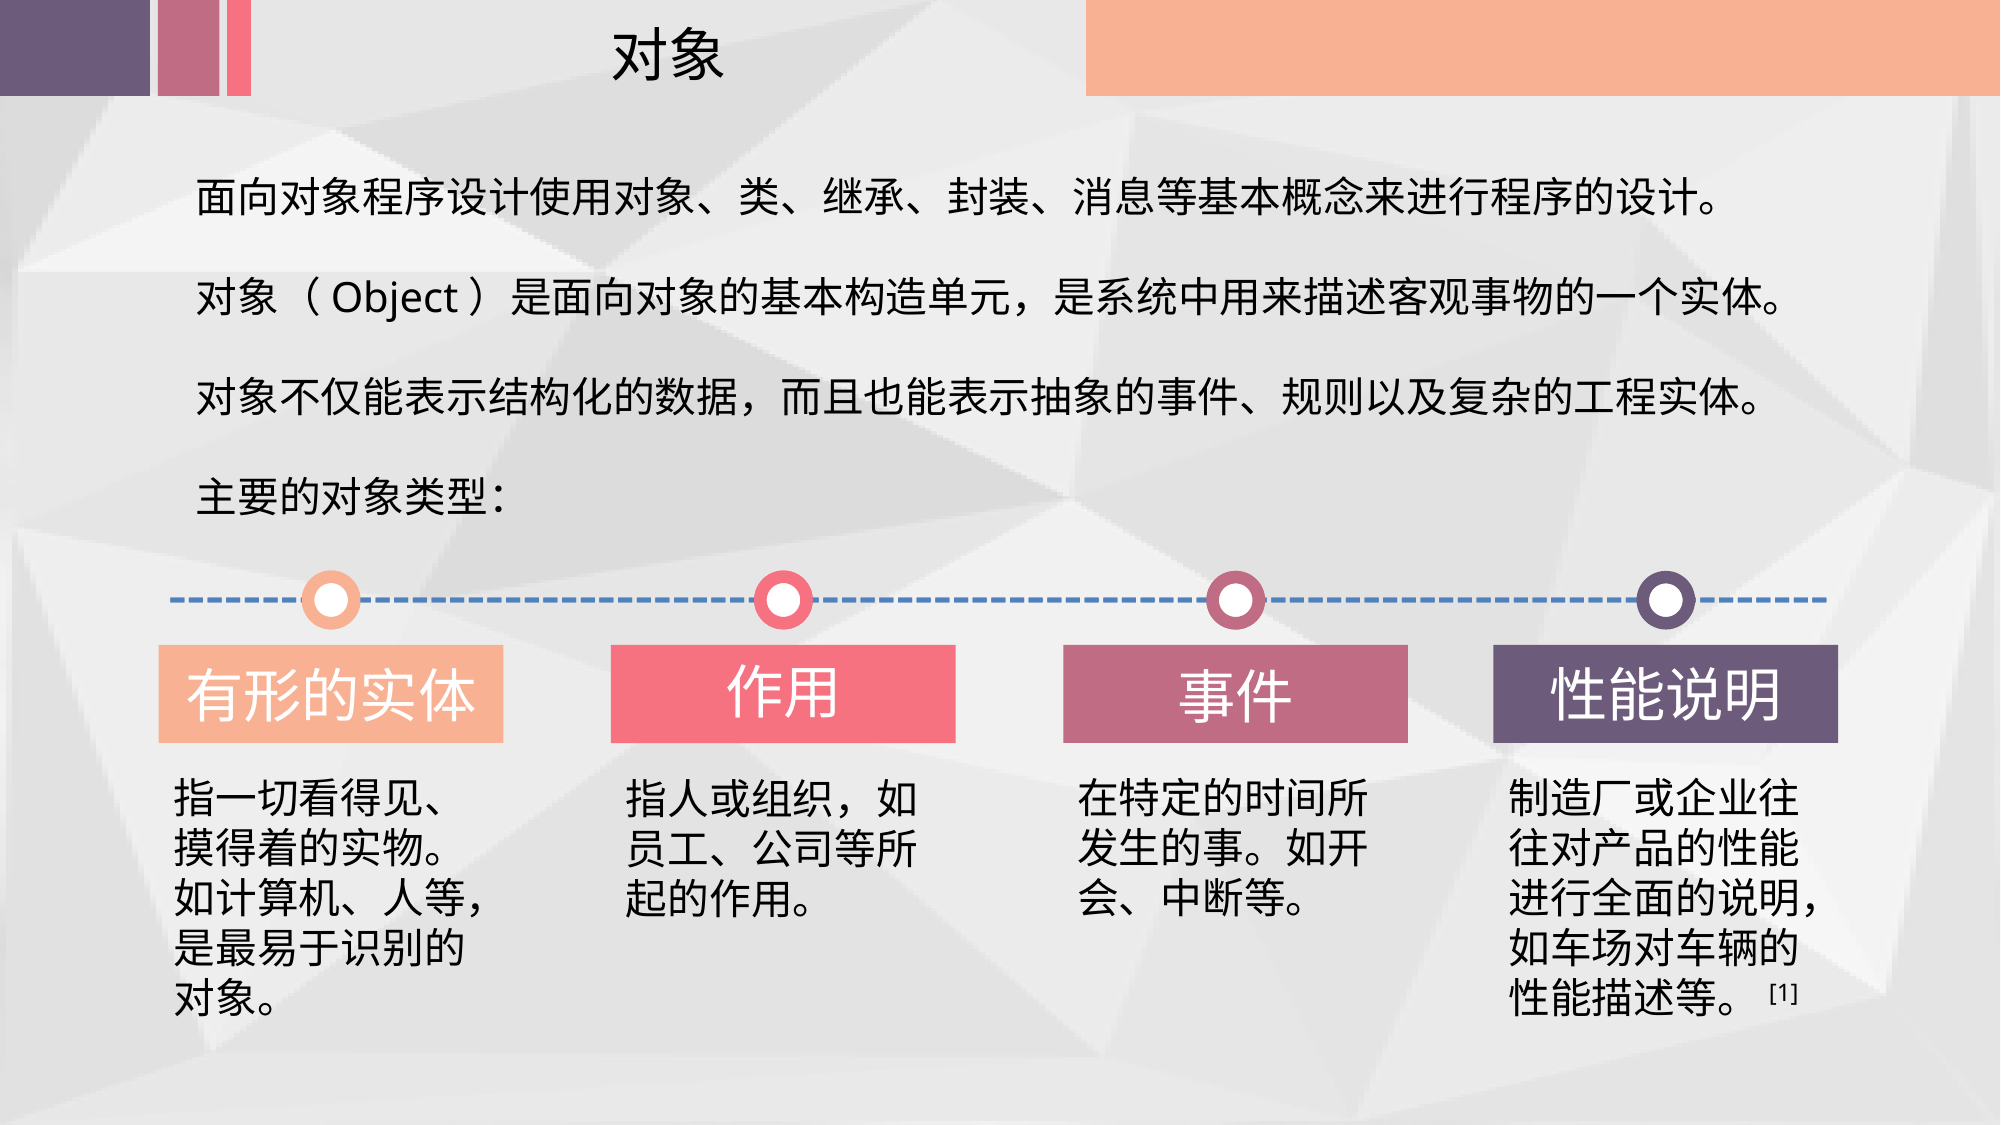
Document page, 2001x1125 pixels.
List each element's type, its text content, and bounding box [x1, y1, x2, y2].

text_box [1212, 577, 1259, 624]
text_box [227, 0, 251, 96]
text_box 对象 [595, 10, 742, 95]
text_box 在特定的时间所发生的事。如开会、中断等。 [1062, 764, 1408, 930]
text_box 制造厂或企业往往对产品的性能进行全面的说明，如车场对车辆的性能描述等。[1] [1493, 764, 1839, 1030]
text_box 面向对象程序设计使用对象、类、继承、封装、消息等基本概念来进行程序的设计。 对象（Object）是面向对象的基本构造单元，是系统中用来描述客观事物的一个实体。 对象不仅能表示结构化的数据，而且也能表示抽象的事件、规则以及复杂的工程实体。 主要的对象类型： [180, 163, 1820, 529]
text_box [1493, 644, 1839, 743]
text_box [610, 644, 956, 744]
text_box [760, 576, 807, 624]
text_box [1086, 0, 2000, 96]
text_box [1063, 644, 1409, 743]
picture [0, 0, 2001, 1125]
text_box [308, 576, 355, 624]
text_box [158, 644, 504, 743]
text_box 指一切看得见、摸得着的实物。如计算机、人等，是最易于识别的对象。 [158, 764, 505, 1030]
text_box [1642, 577, 1689, 624]
text_box [0, 0, 150, 96]
text_box [157, 0, 220, 96]
text_box 指人或组织，如员工、公司等所起的作用。 [610, 765, 956, 930]
